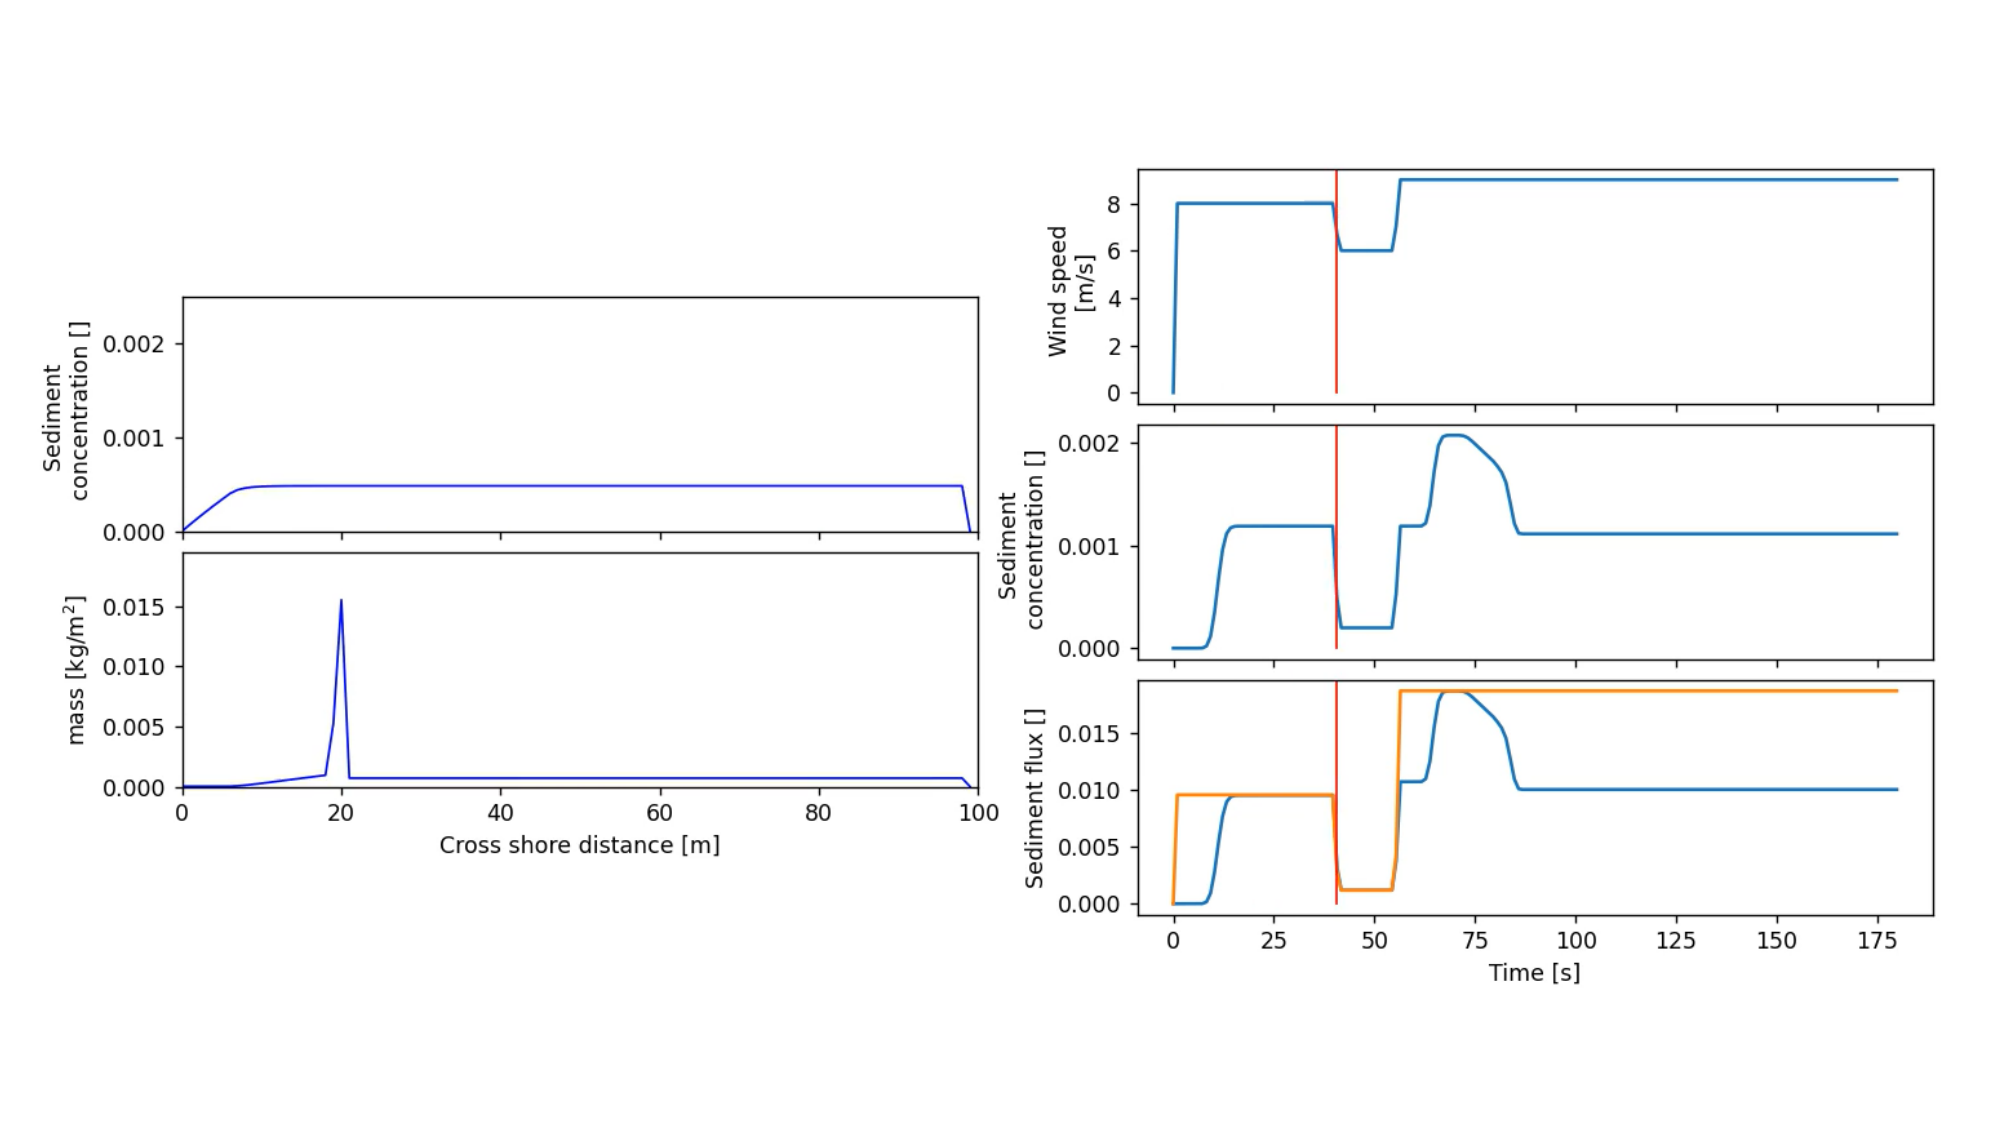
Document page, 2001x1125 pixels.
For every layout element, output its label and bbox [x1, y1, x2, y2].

text_box [0, 53, 2000, 1022]
